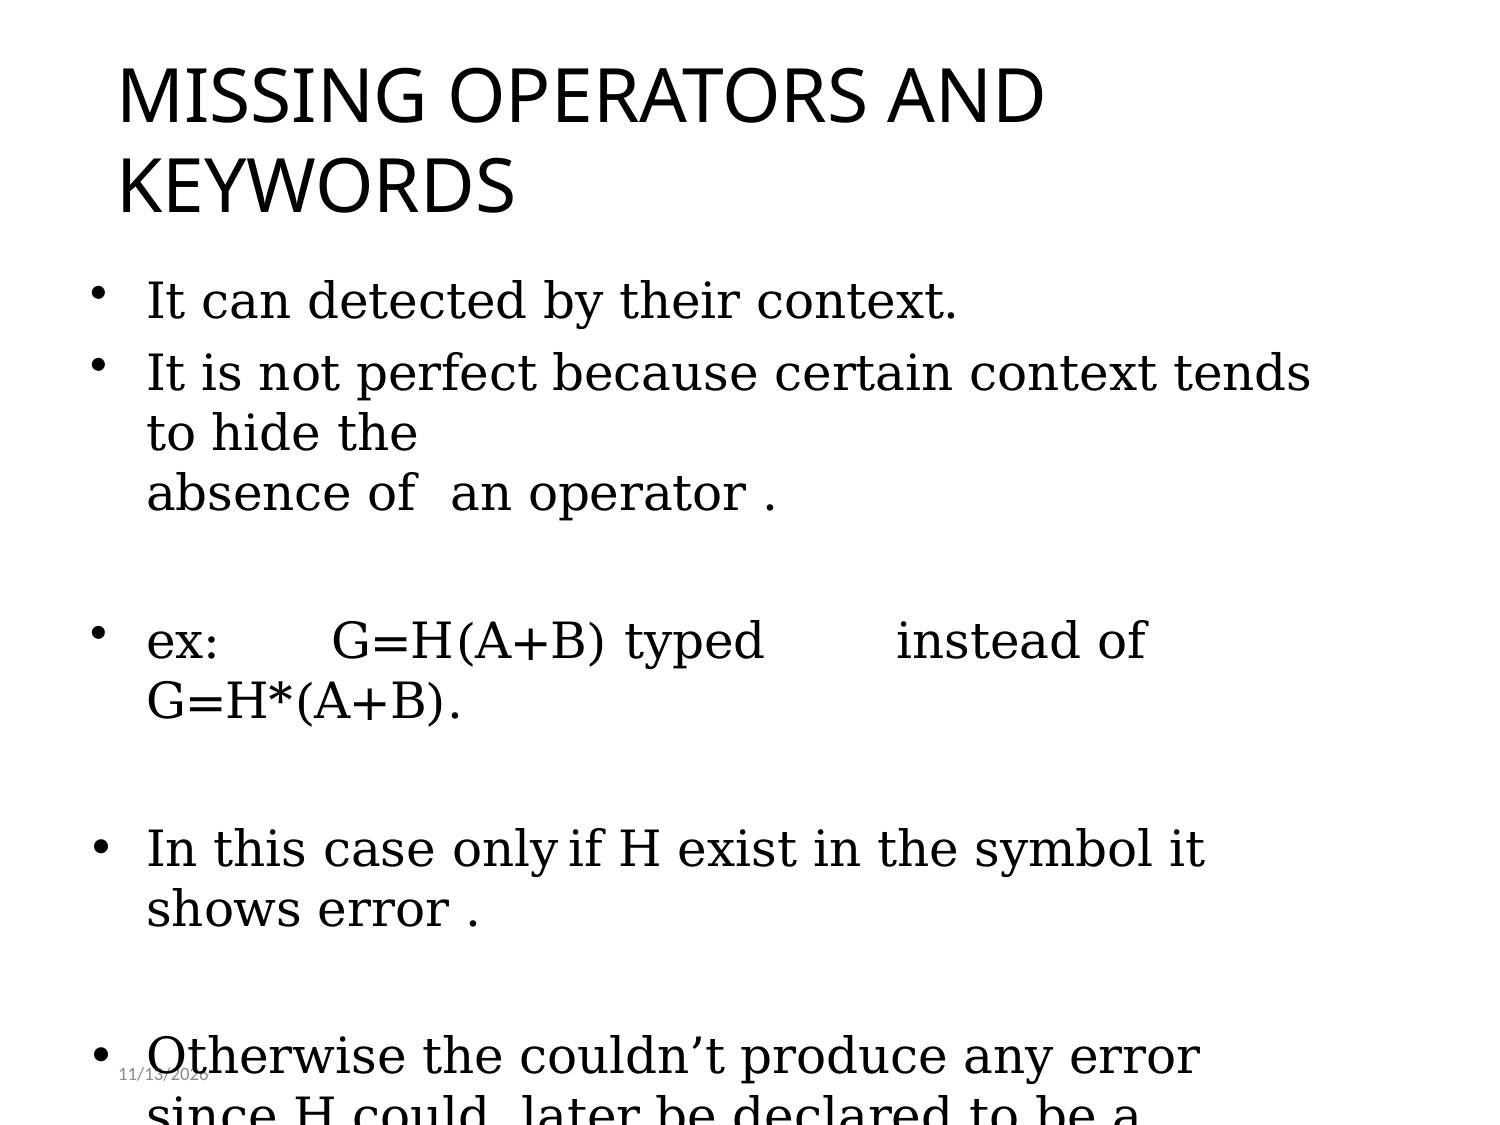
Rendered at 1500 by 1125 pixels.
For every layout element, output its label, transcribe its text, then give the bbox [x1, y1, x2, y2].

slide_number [103, 1042, 441, 1103]
text_box It can detected by their context. It is not perfect because certain context tends to hide the absence of an operator . ex: G=H(A+B) typed instead of G=H*(A+B). In this case only if H exist in the symbol it shows error . Otherwise the couldn’t produce any error since H could later be declared to be a function or an array. [87, 254, 1355, 1125]
title MISSING OPERATORS AND KEYWORDS [114, 41, 1386, 232]
